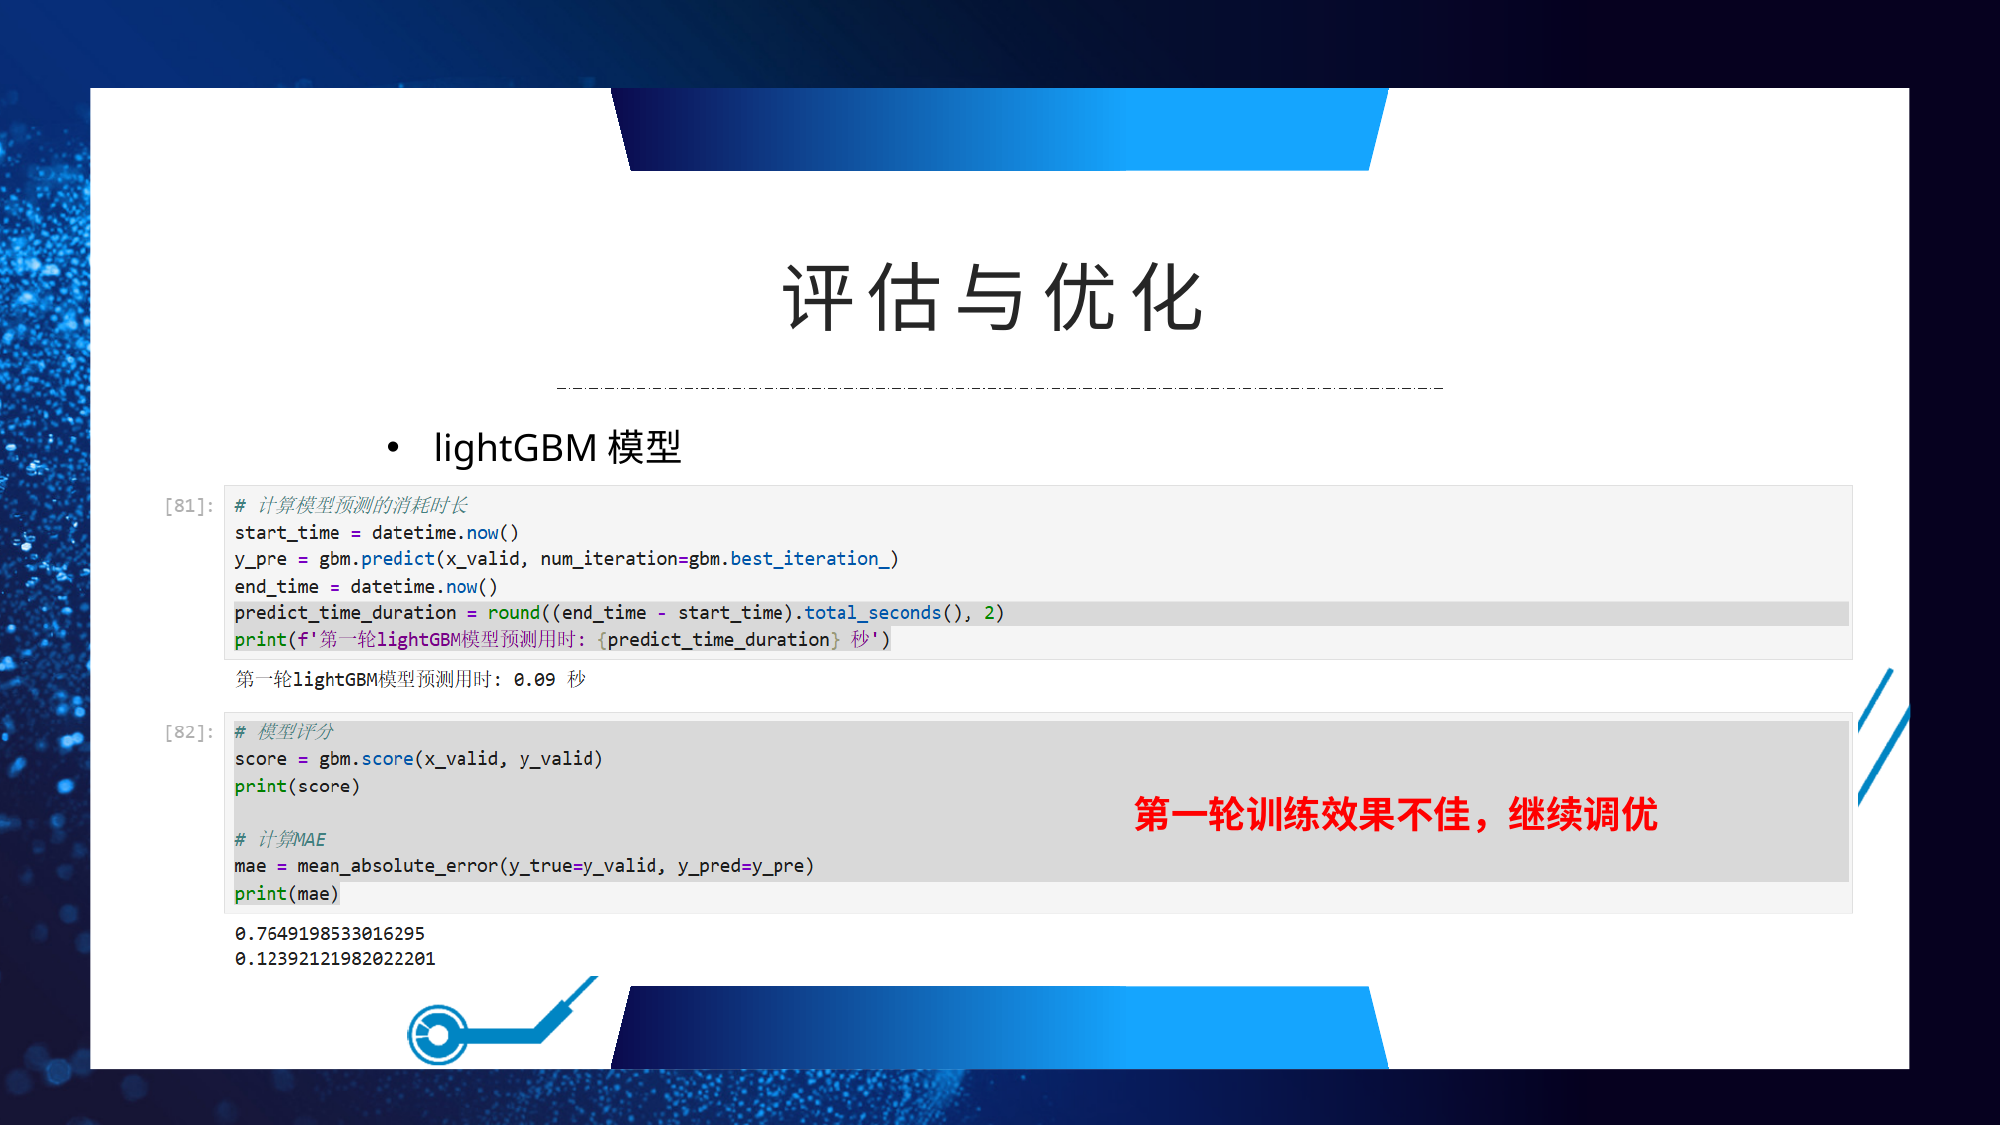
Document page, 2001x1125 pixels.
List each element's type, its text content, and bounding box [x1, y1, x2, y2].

picture [0, 0, 1911, 1125]
picture [1061, 0, 1071, 88]
text_box 评估与优化 [386, 198, 1614, 349]
text_box lightGBM模型 [386, 416, 1614, 477]
